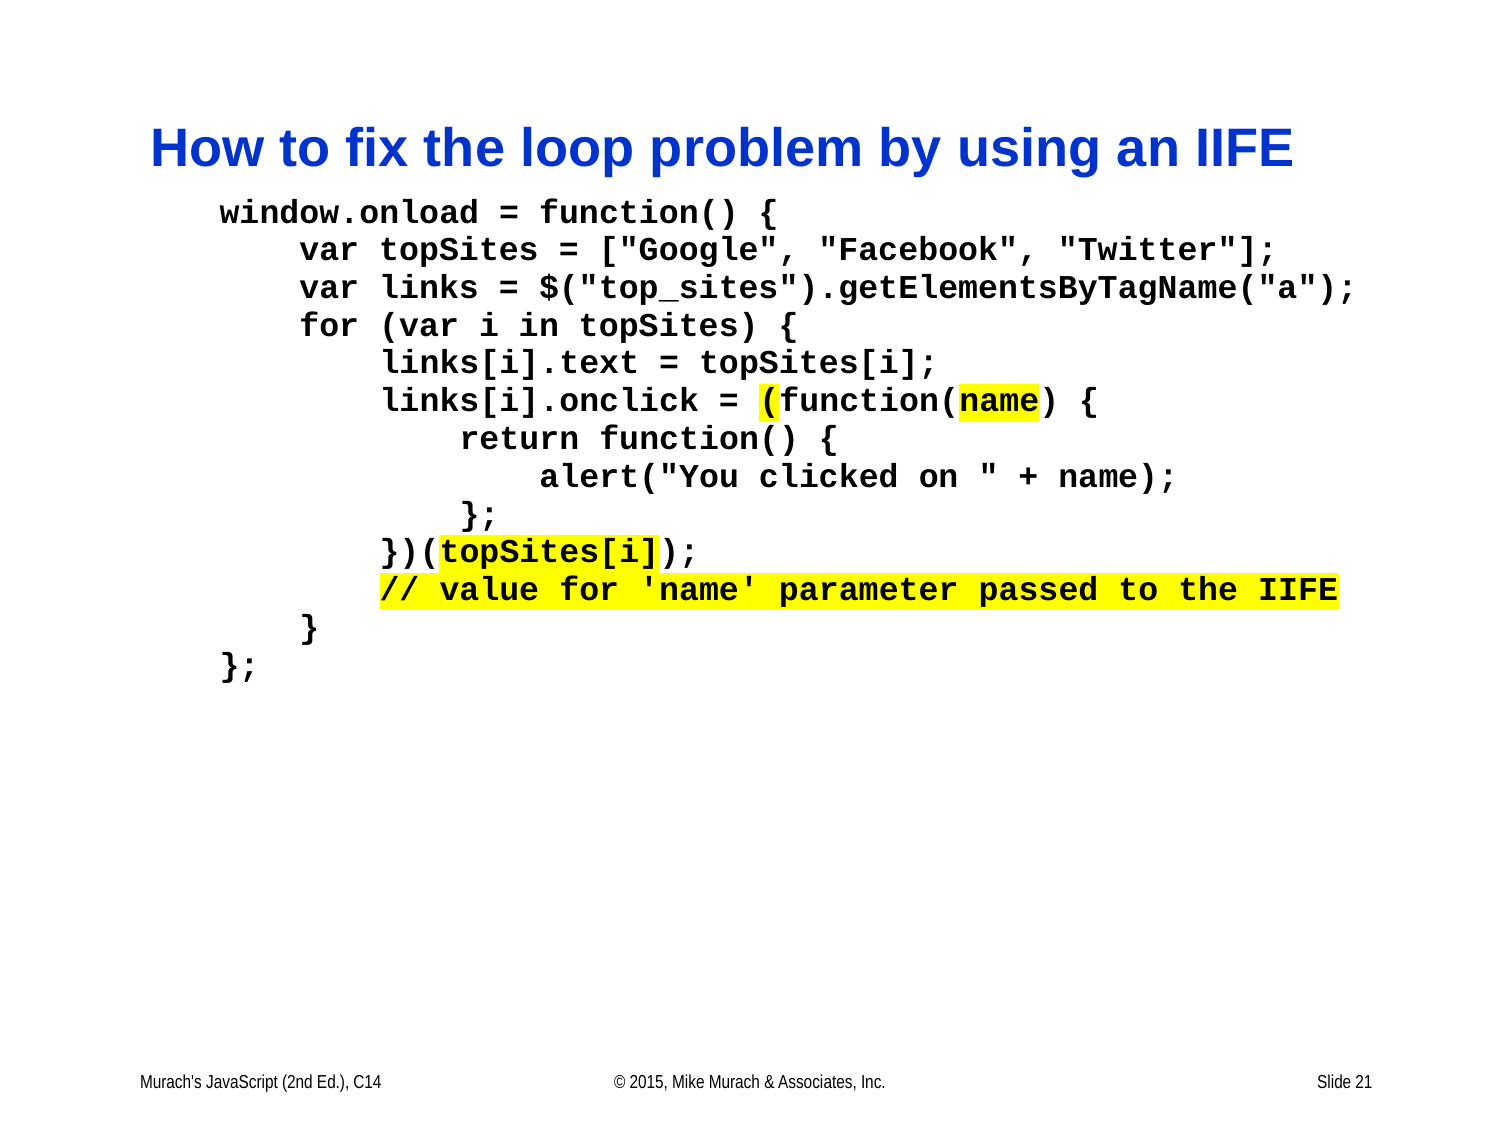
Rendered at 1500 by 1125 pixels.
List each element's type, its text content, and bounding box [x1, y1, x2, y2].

slide_number Slide 21 [1074, 1025, 1388, 1100]
title How to fix the loop problem by using an IIFE [150, 112, 1350, 179]
slide_number Murach's JavaScript (2nd Ed.), C14 [125, 1025, 450, 1100]
footer © 2015, Mike Murach & Associates, Inc. [474, 1025, 1025, 1100]
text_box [162, 194, 1361, 688]
